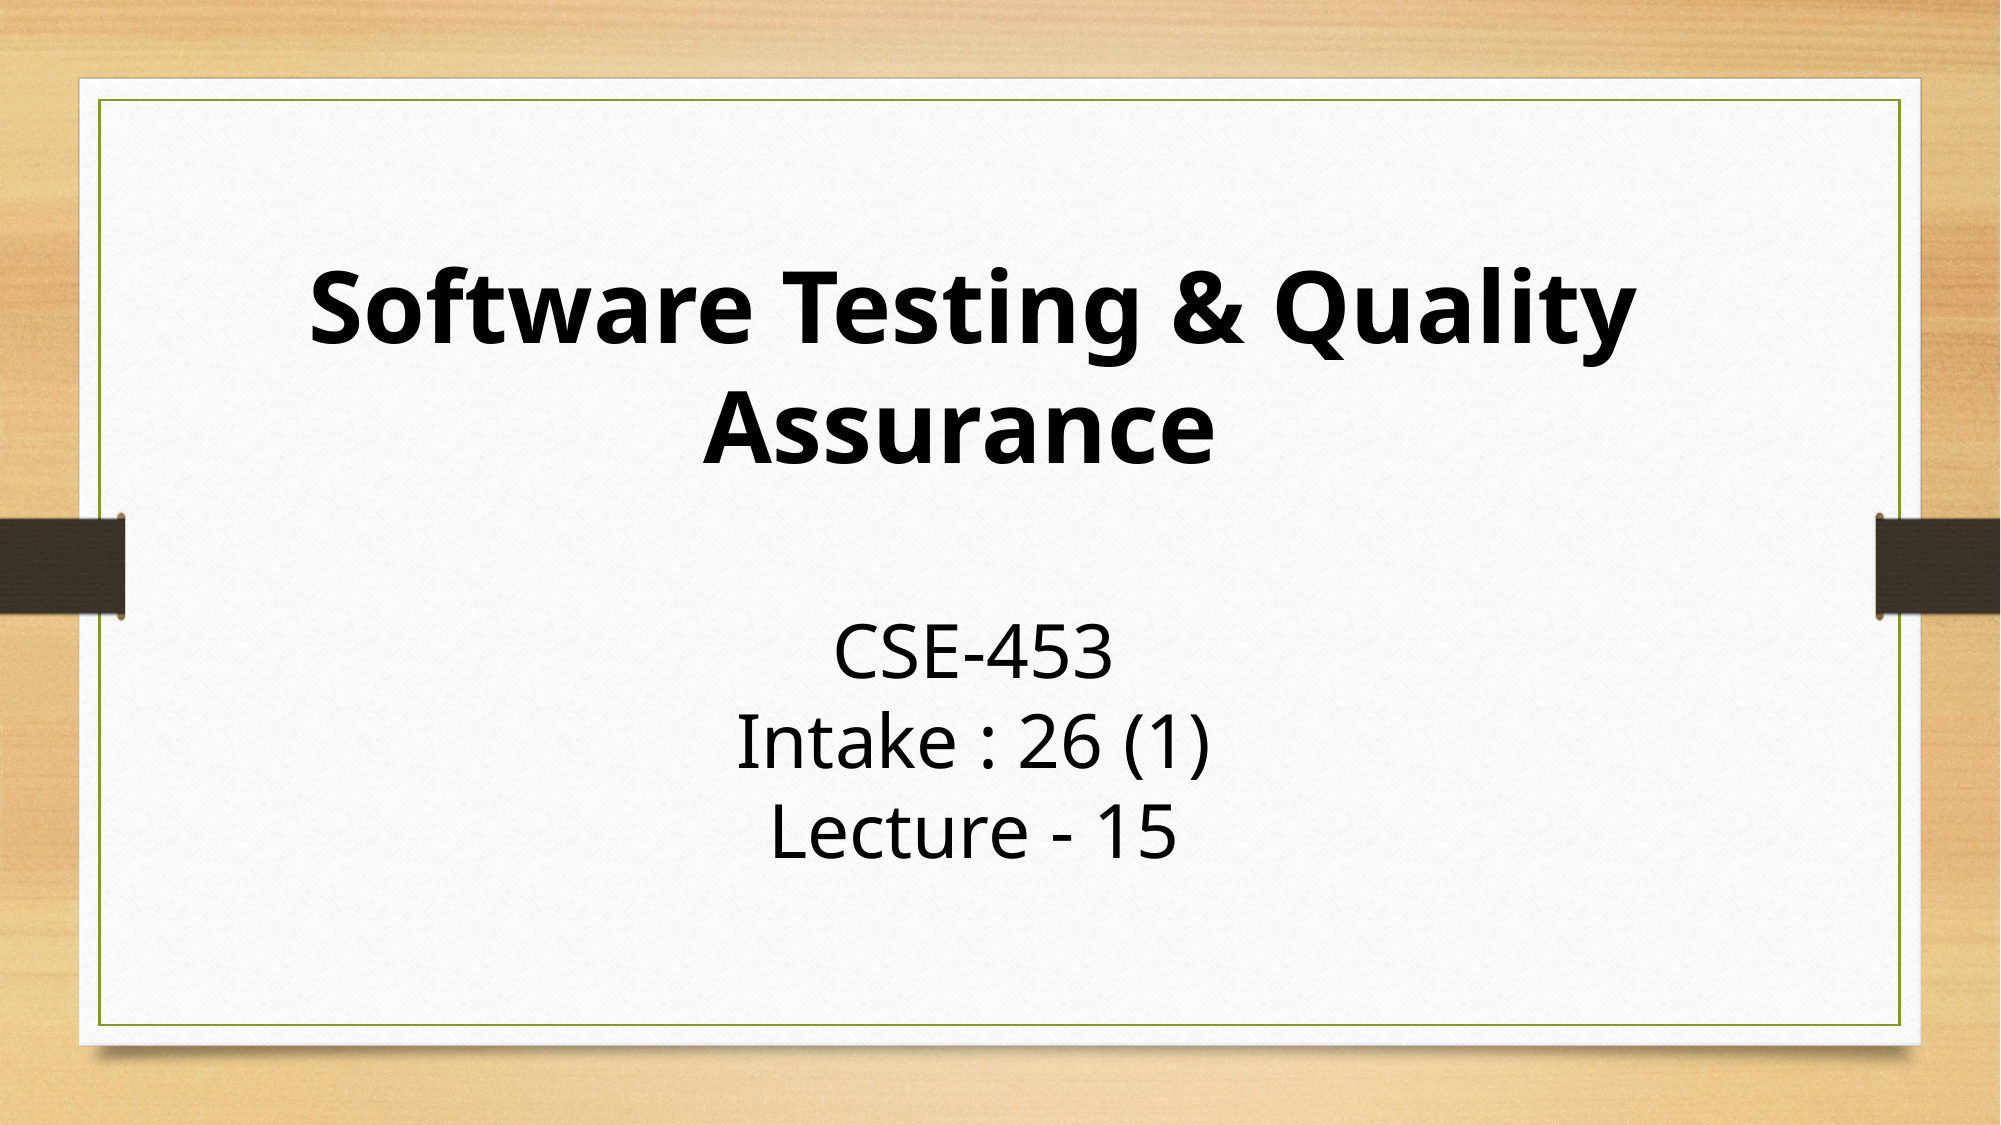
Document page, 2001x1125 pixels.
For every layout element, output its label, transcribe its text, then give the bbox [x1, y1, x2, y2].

text_box Software Testing & Quality Assurance CSE-453 Intake : 26 (1) Lecture - 15 [183, 236, 1764, 1002]
picture [0, 0, 2001, 1125]
